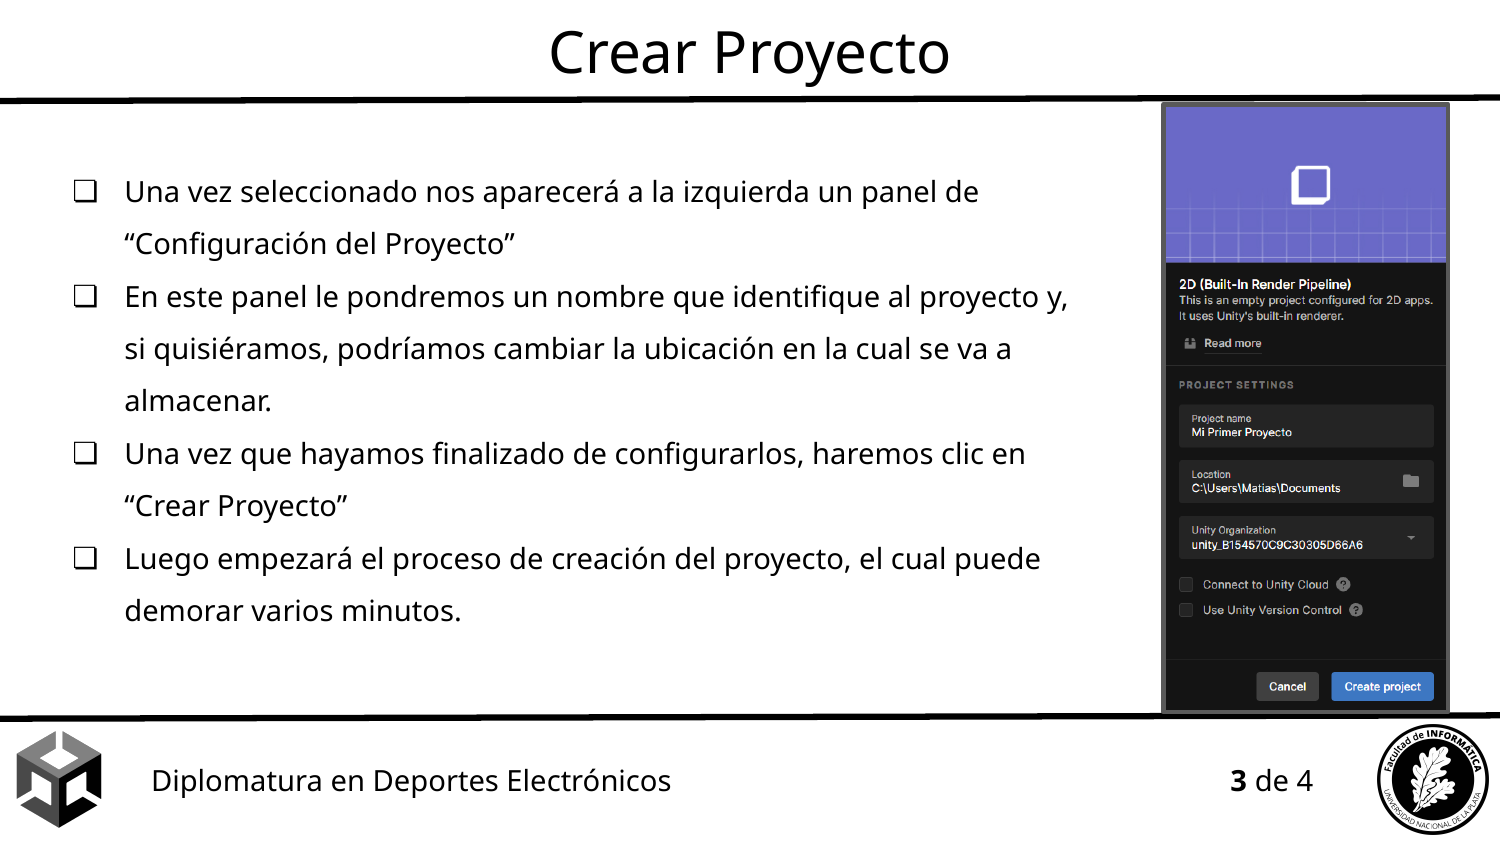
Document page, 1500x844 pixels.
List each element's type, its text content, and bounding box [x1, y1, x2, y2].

text_box Una vez seleccionado nos aparecerá a la izquierda un panel de “Configuración del Proyecto” En este panel le pondremos un nombre que identifique al proyecto y, si quisiéramos, podríamos cambiar la ubicación en la cual se va a almacenar. Una vez que hayamos finalizado de configurarlos, haremos clic en “Crear Proyecto” Luego empezará el proceso de creación del proyecto, el cual puede demorar varios minutos. [34, 140, 1113, 695]
picture [1165, 106, 1446, 710]
text_box Diplomatura en Deportes Electrónicos [136, 746, 750, 812]
text_box 3 de 4 [1215, 746, 1338, 812]
picture [1377, 724, 1489, 836]
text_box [0, 715, 1500, 719]
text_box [0, 97, 1500, 102]
subtitle Crear Proyecto [509, 0, 991, 95]
picture [14, 730, 104, 829]
